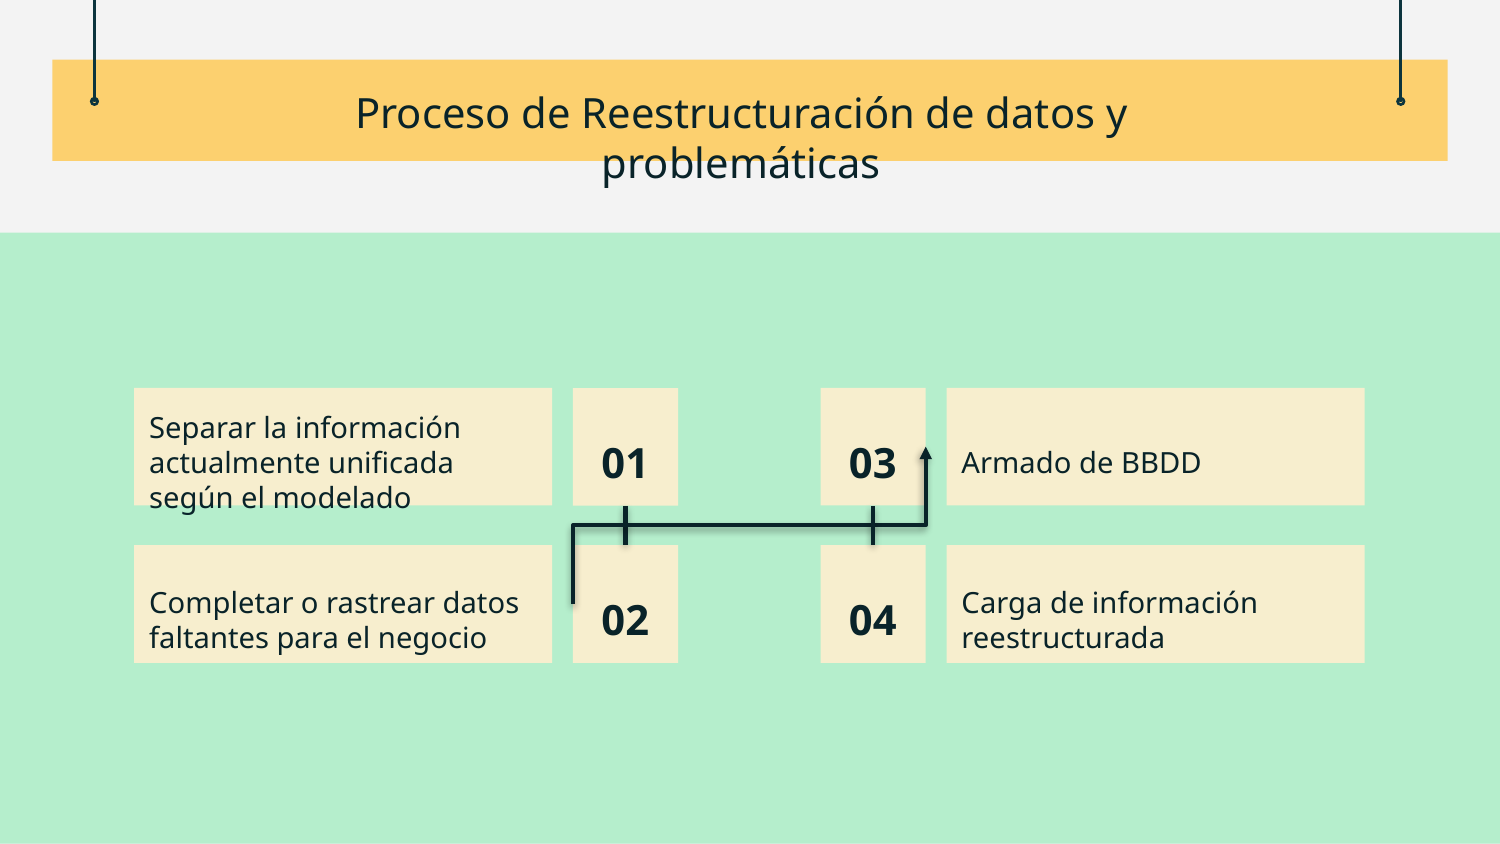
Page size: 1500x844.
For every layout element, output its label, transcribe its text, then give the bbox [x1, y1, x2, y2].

text_box 02 [572, 545, 679, 663]
text_box Separar la información actualmente unificada según el modelado [134, 387, 553, 506]
text_box 03 [820, 387, 926, 506]
text_box 01 [572, 388, 679, 506]
title Proceso de Reestructuración de datos y problemáticas [217, 71, 1266, 167]
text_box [677, 446, 821, 605]
text_box 04 [820, 545, 926, 663]
text_box Armado de BBDD [946, 387, 1365, 506]
text_box Carga de información reestructurada [946, 545, 1365, 663]
text_box Completar o rastrear datos faltantes para el negocio [134, 545, 553, 663]
